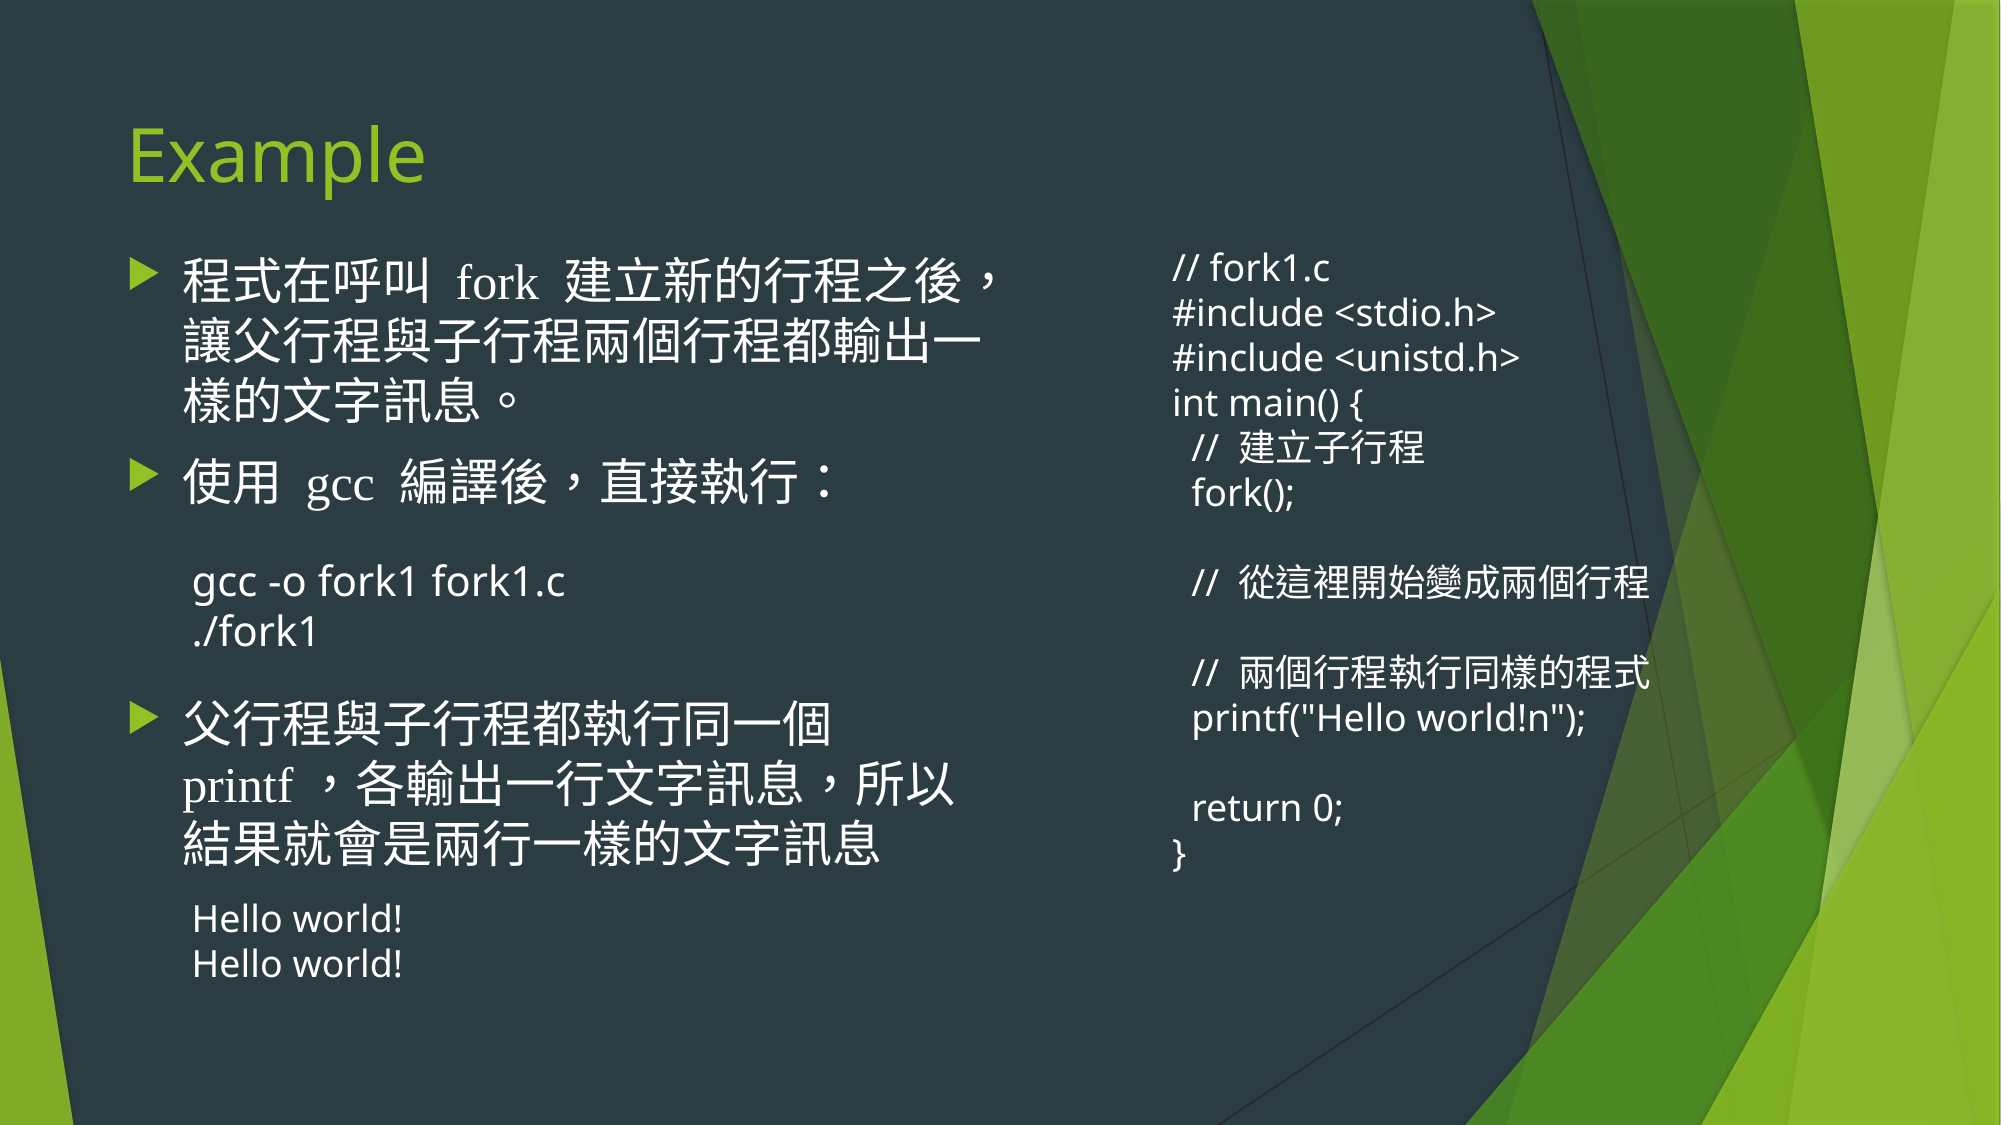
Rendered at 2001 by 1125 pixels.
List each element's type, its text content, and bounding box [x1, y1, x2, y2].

text_box Hello world! Hello world! [176, 888, 1177, 993]
text_box // fork1.c #include <stdio.h> #include <unistd.h> int main() { // 建立子行程 fork(); // 從這裡開始變成兩個行程 // 兩個行程執行同樣的程式 printf("Hello world!n"); return 0; } [1157, 236, 1841, 882]
title Example [111, 99, 1725, 317]
text_box gcc -o fork1 fork1.c ./fork1 [176, 547, 1177, 663]
list 程式在呼叫 fork 建立新的行程之後，讓父行程與子行程兩個行程都輸出一樣的文字訊息。 使用 gcc 編譯後，直接執行： 父行程與子行程都執行同一個 printf，各輸出一行文字訊息，所以結果就會是兩行一樣的文字訊息 [111, 241, 1013, 1065]
